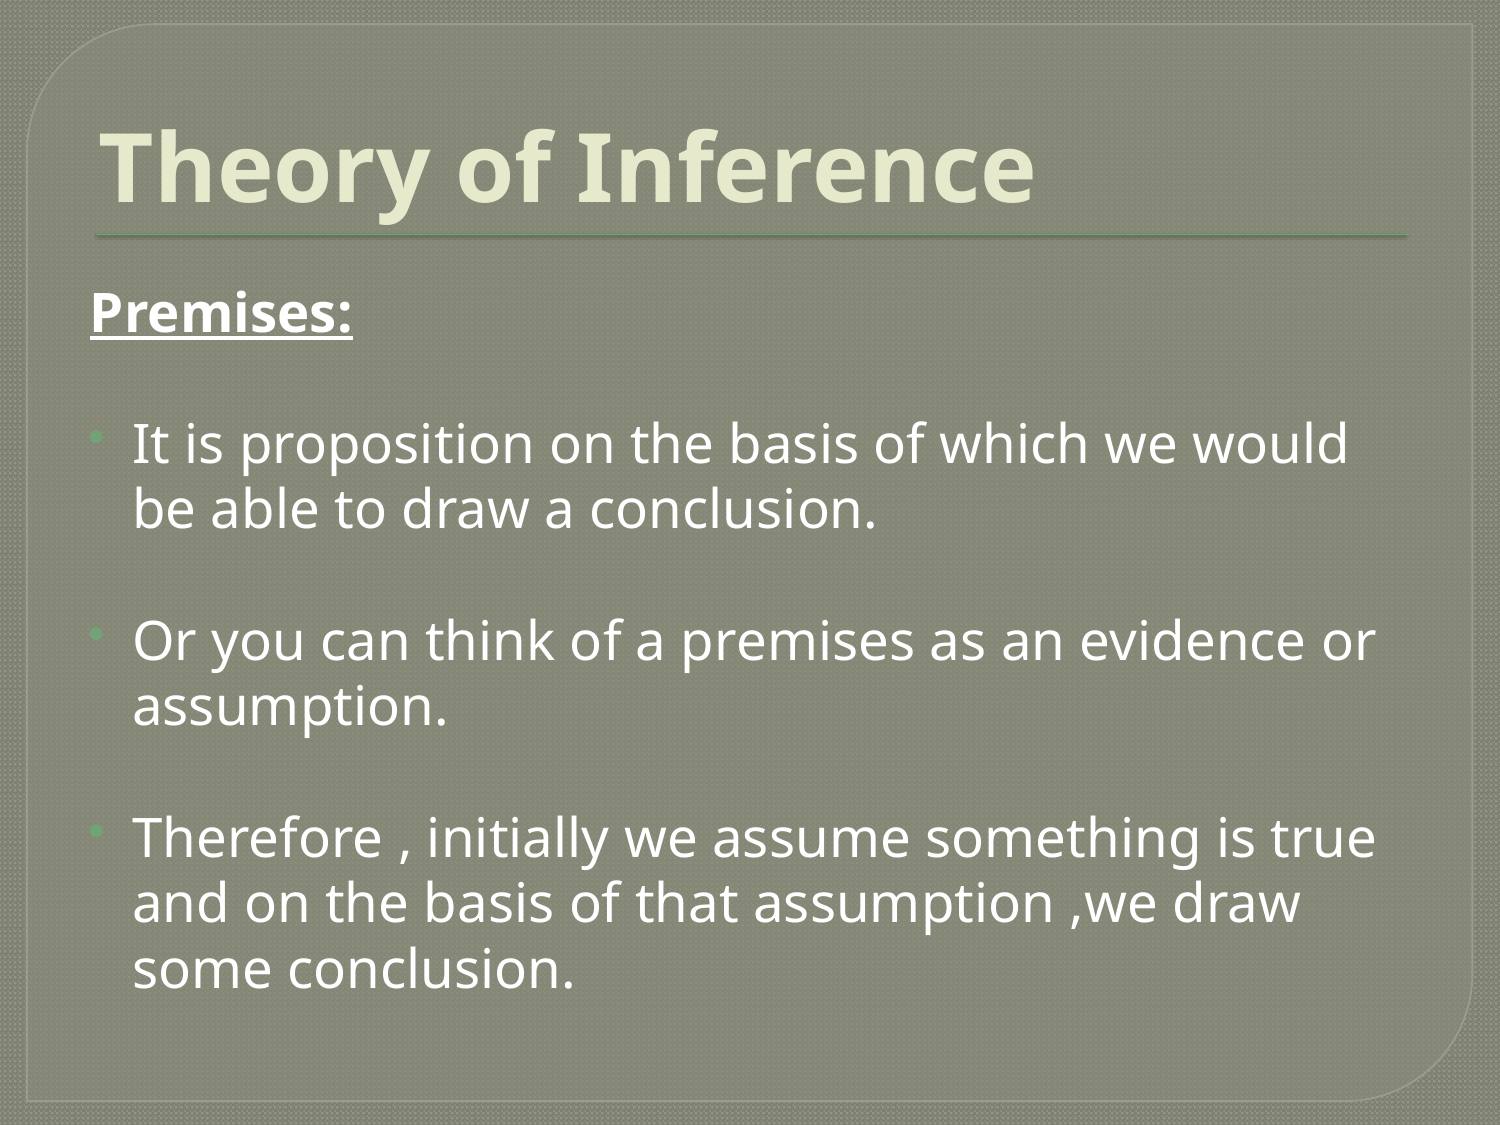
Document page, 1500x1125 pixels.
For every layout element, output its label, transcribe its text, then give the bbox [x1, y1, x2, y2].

title Theory of Inference [75, 41, 1425, 230]
list Premises: It is proposition on the basis of which we would be able to draw a conclusion. Or you can think of a premises as an evidence or assumption. Therefore , initially we assume something is true and on the basis of that assumption ,we draw some conclusion. [75, 270, 1425, 1013]
